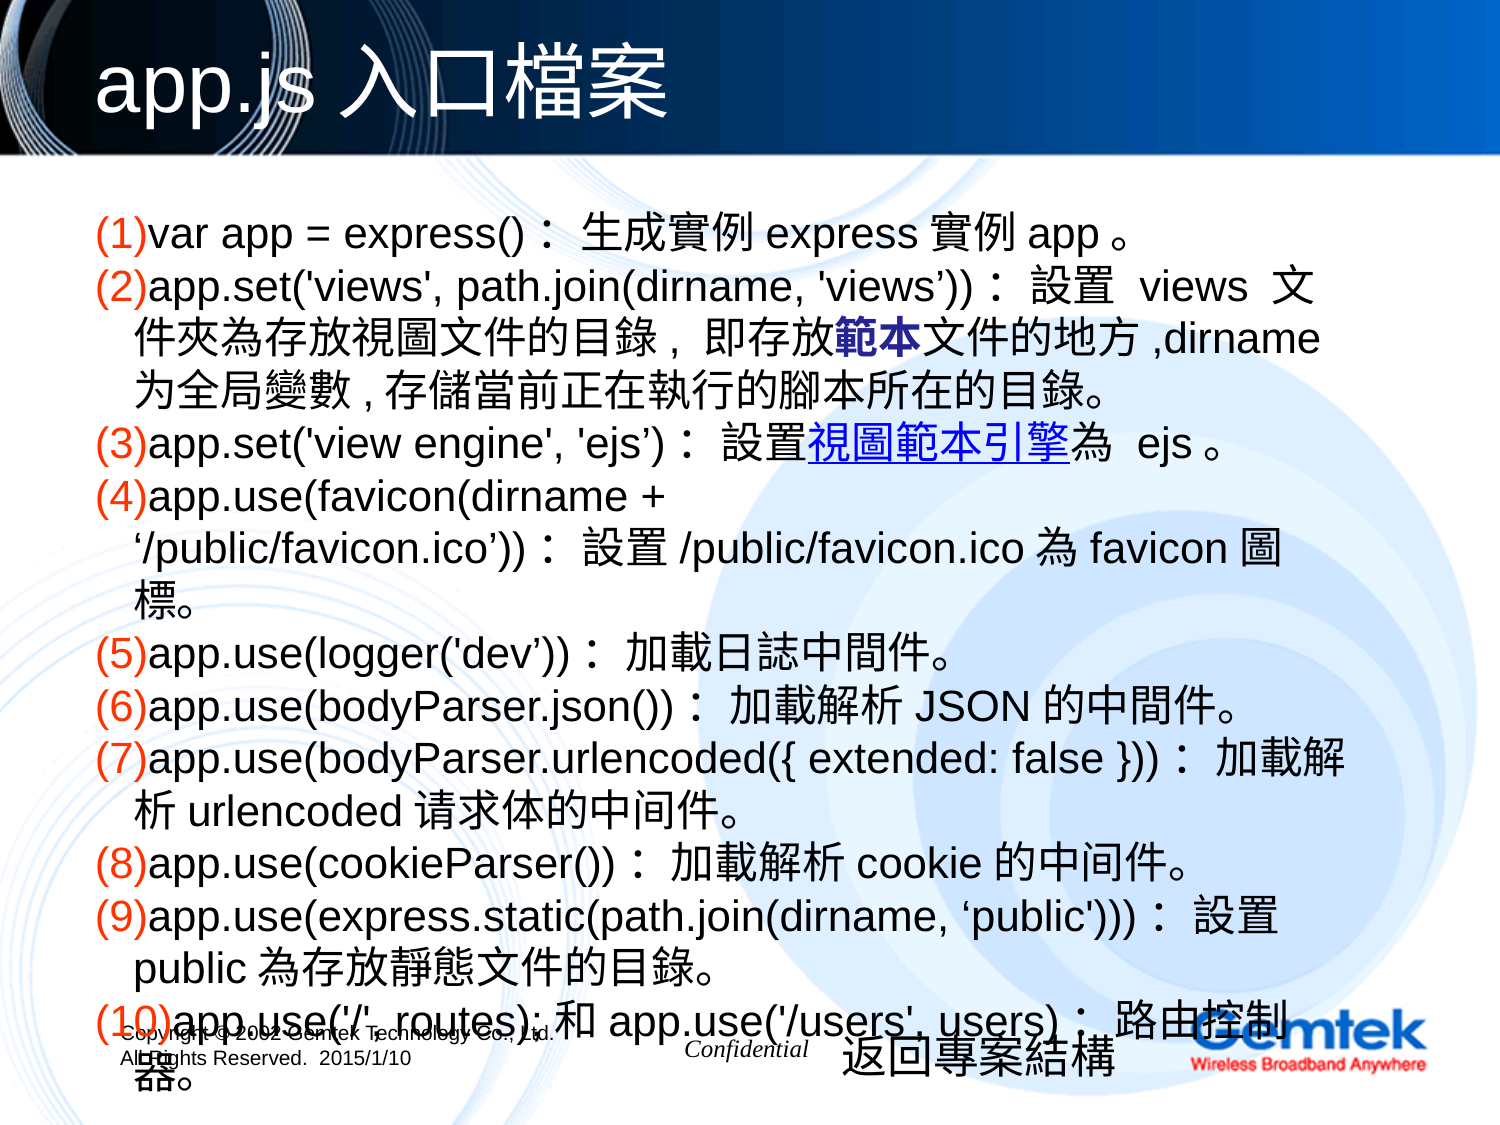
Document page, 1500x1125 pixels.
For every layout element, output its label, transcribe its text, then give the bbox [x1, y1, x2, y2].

picture [0, 0, 1500, 1125]
text_box 返回專案結構 [780, 1011, 1178, 1090]
title app.js入口檔案 [86, 0, 1363, 147]
list var app = express()：生成實例express實例app。 app.set('views', path.join(dirname, 'views’))：設置 views 文件夾為存放視圖文件的目錄, 即存放範本文件的地方,dirname 为全局變數,存儲當前正在執行的腳本所在的目錄。 app.set('view engine', 'ejs’)：設置視圖範本引擎為 ejs。 app.use(favicon(dirname + ‘/public/favicon.ico’))：設置/public/favicon.ico為favicon圖標。 app.use(logger('dev’))：加載日誌中間件。 app.use(bodyParser.json())：加載解析JSON的中間件。 app.use(bodyParser.urlencoded({ extended: false }))：加載解析urlencoded请求体的中间件。 app.use(cookieParser())：加載解析cookie的中间件。 app.use(express.static(path.join(dirname, ‘public')))：設置public為存放靜態文件的目錄。 app.use('/', routes);和app.use('/users', users)：路由控制器。 [86, 197, 1363, 997]
